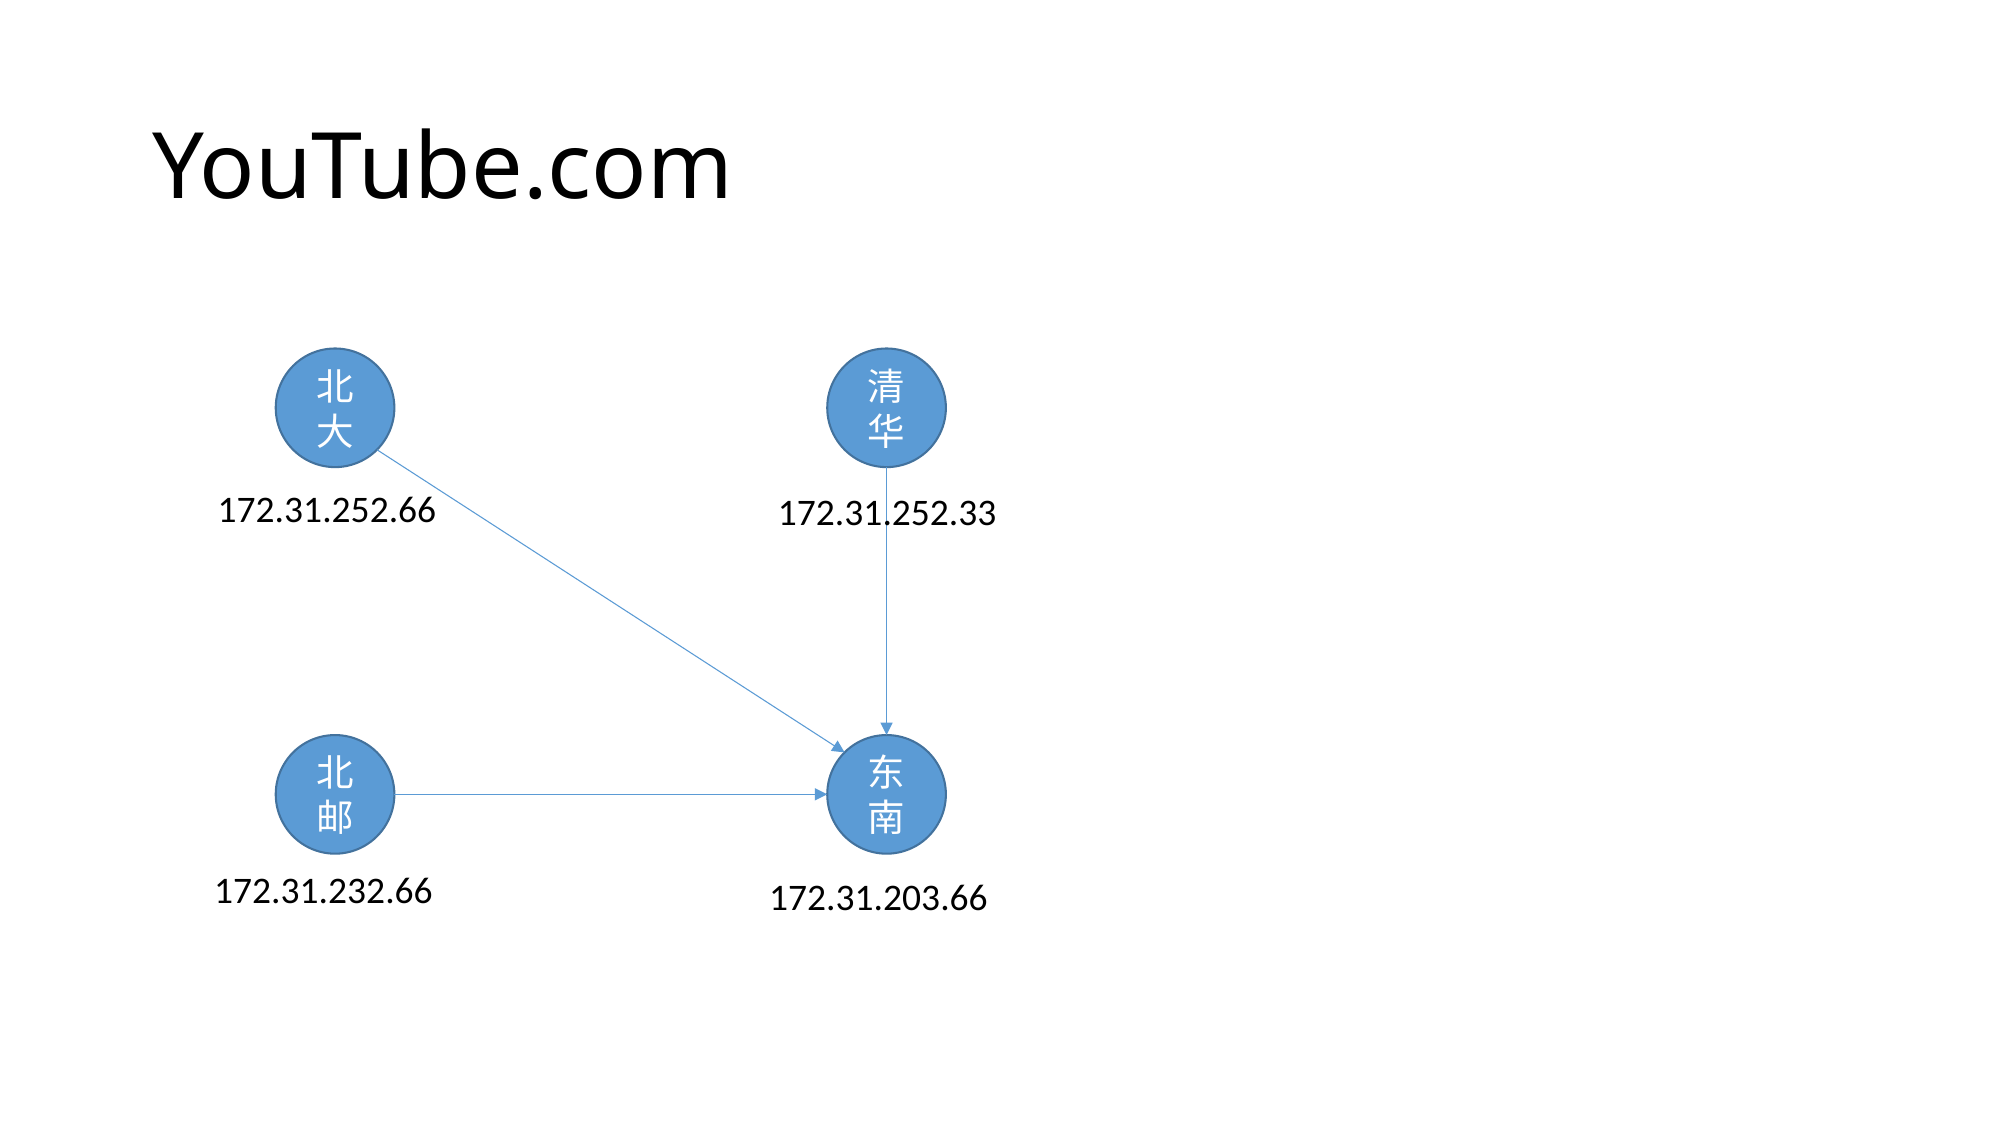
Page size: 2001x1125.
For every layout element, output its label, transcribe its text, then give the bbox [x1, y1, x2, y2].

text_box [376, 449, 845, 477]
title YouTube.com [137, 59, 1863, 278]
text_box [199, 477, 1028, 926]
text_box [275, 348, 946, 477]
